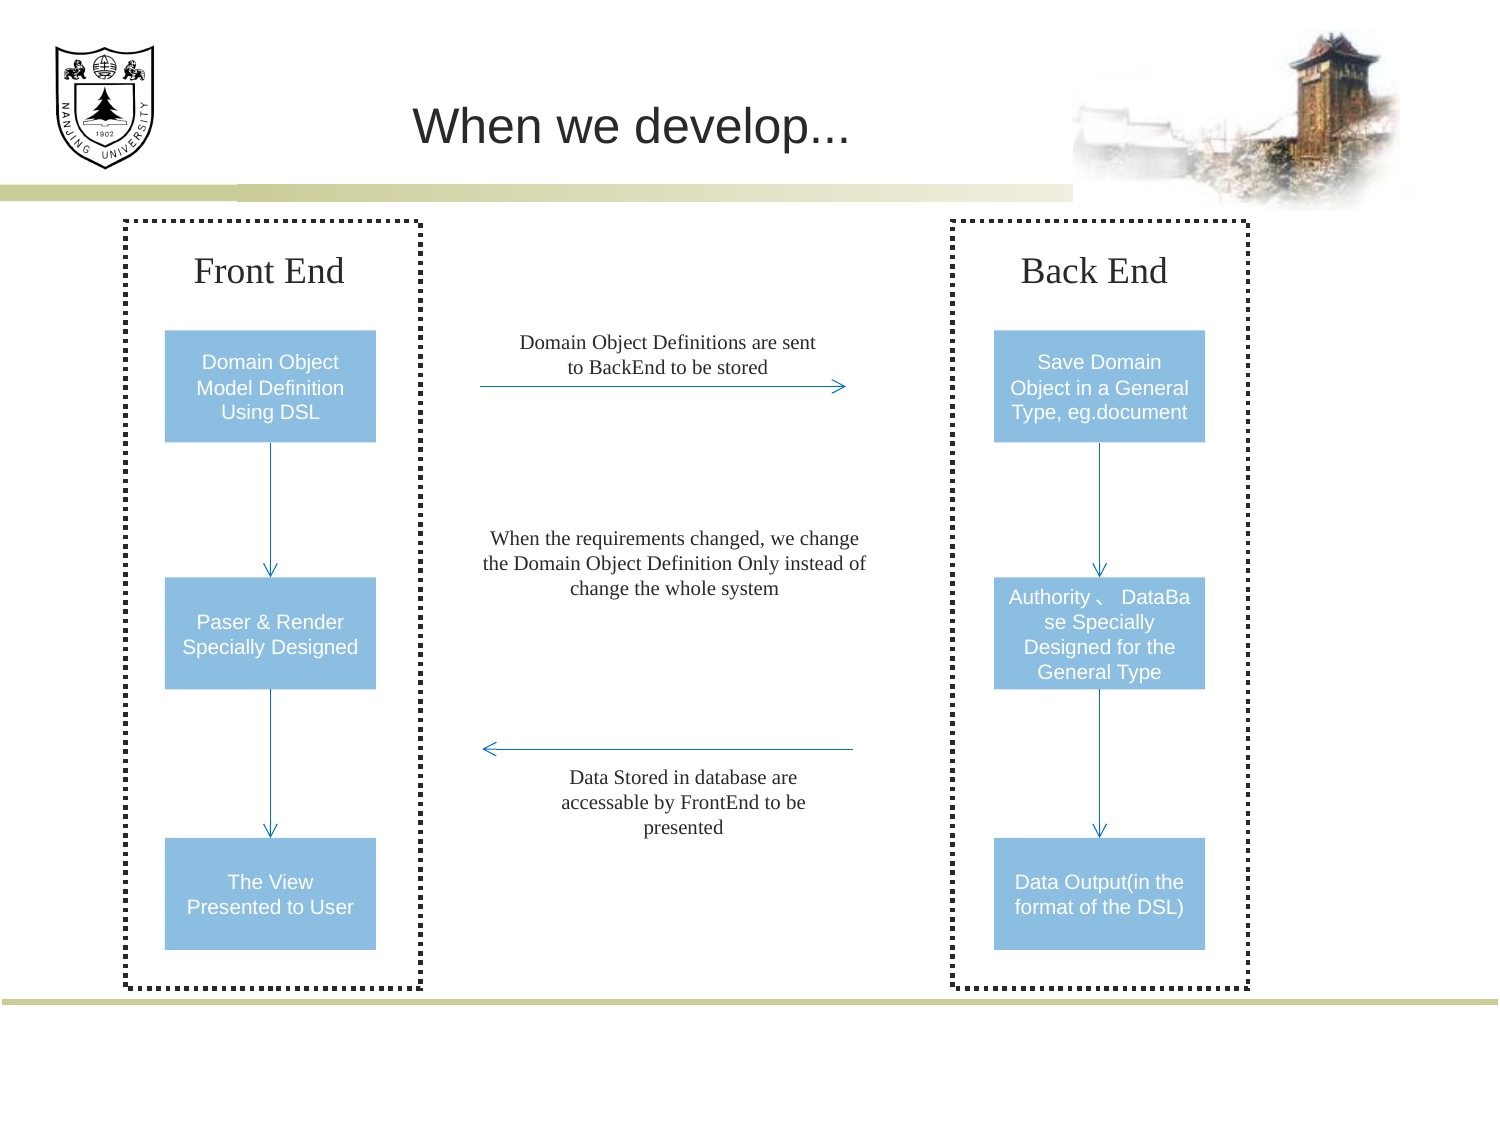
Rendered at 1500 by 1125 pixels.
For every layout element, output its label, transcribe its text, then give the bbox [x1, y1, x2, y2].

text_box Data Stored in database are accessable by FrontEnd to be presented [521, 756, 846, 847]
text_box Save Domain Object in a General Type, eg.document [993, 329, 1206, 444]
text_box Data Output(in the format of the DSL) [993, 837, 1206, 951]
text_box Front End [164, 238, 374, 299]
picture [1073, 30, 1400, 211]
text_box Domain Object Model Definition Using DSL [164, 329, 377, 444]
picture [2, 999, 1498, 1005]
text_box Paser & Render Specially Designed [164, 576, 377, 690]
picture [50, 42, 160, 173]
text_box Authority、DataBase Specially Designed for the General Type [993, 576, 1206, 690]
title When we develop... [170, 66, 1093, 162]
text_box The View Presented to User [164, 837, 377, 951]
text_box [952, 220, 1249, 990]
text_box [124, 220, 422, 990]
text_box Domain Object Definitions are sent to BackEnd to be stored [503, 320, 832, 386]
text_box When the requirements changed, we change the Domain Object Definition Only instead of change the whole system [464, 517, 885, 607]
text_box Back End [952, 238, 1236, 299]
